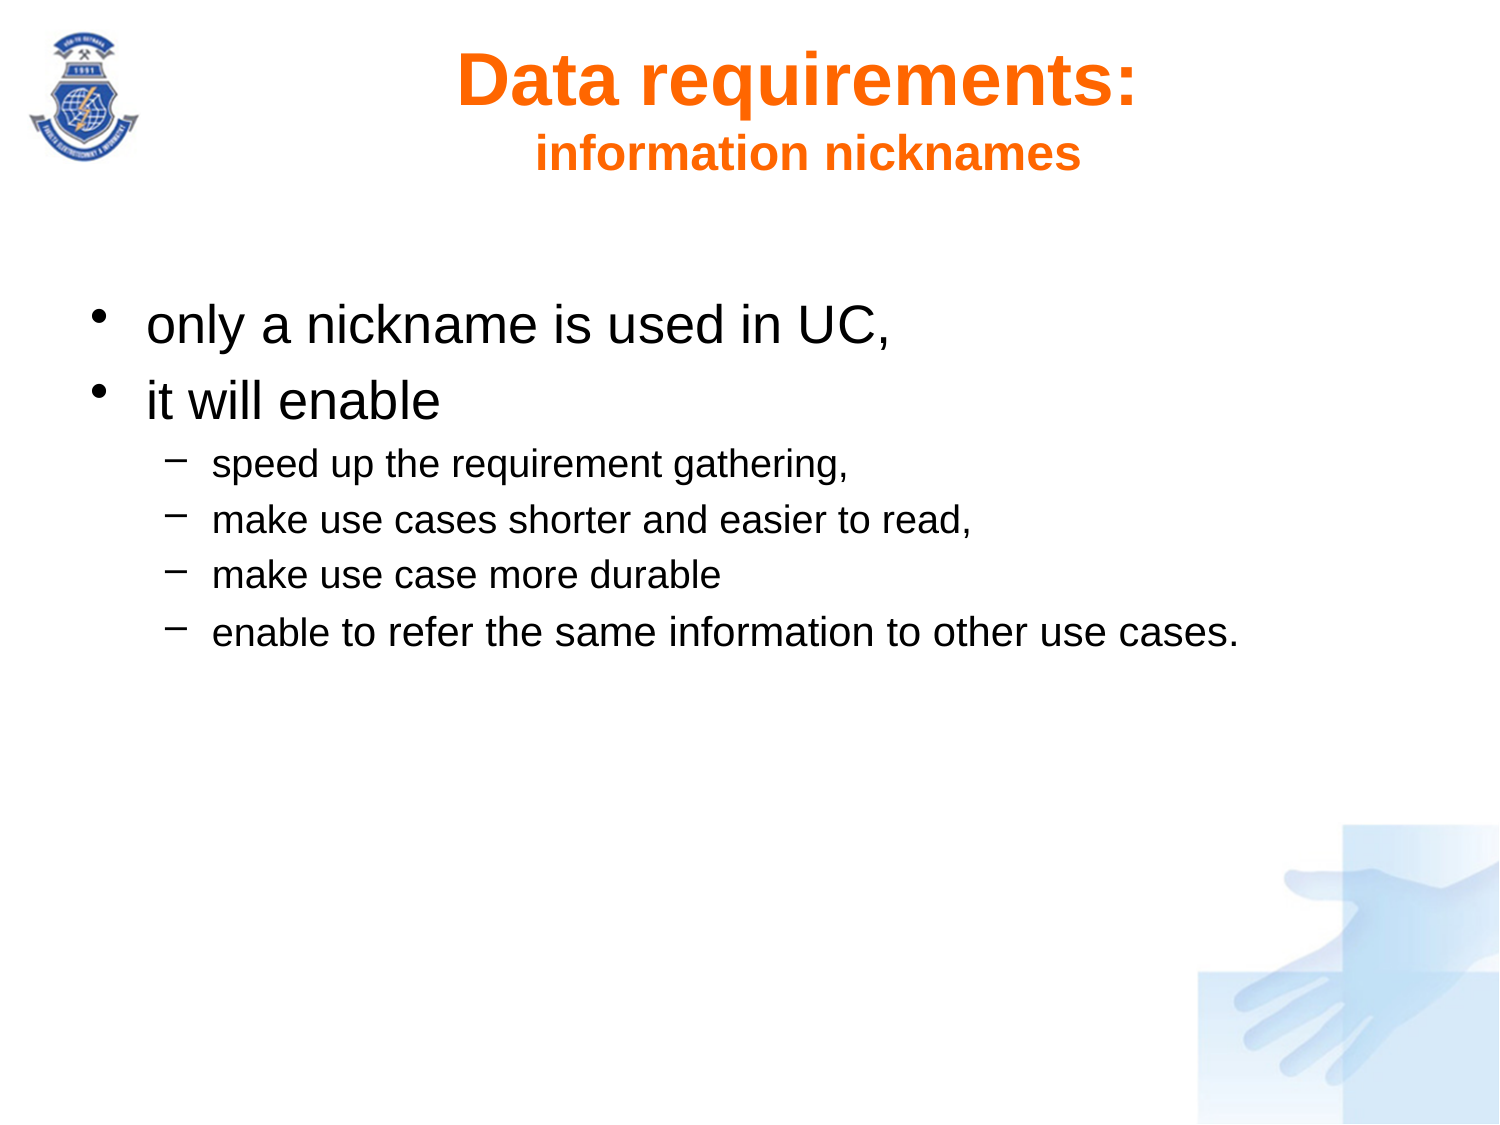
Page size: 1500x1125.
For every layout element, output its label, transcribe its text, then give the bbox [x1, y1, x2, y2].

title Data requirements: information nicknames [152, 23, 1466, 188]
picture [1196, 822, 1500, 1125]
picture [27, 29, 141, 164]
list only a nickname is used in UC, it will enable speed up the requirement gathering, make use cases shorter and easier to read, make use case more durable enable to refer the same information to other use cases. [74, 281, 1426, 693]
